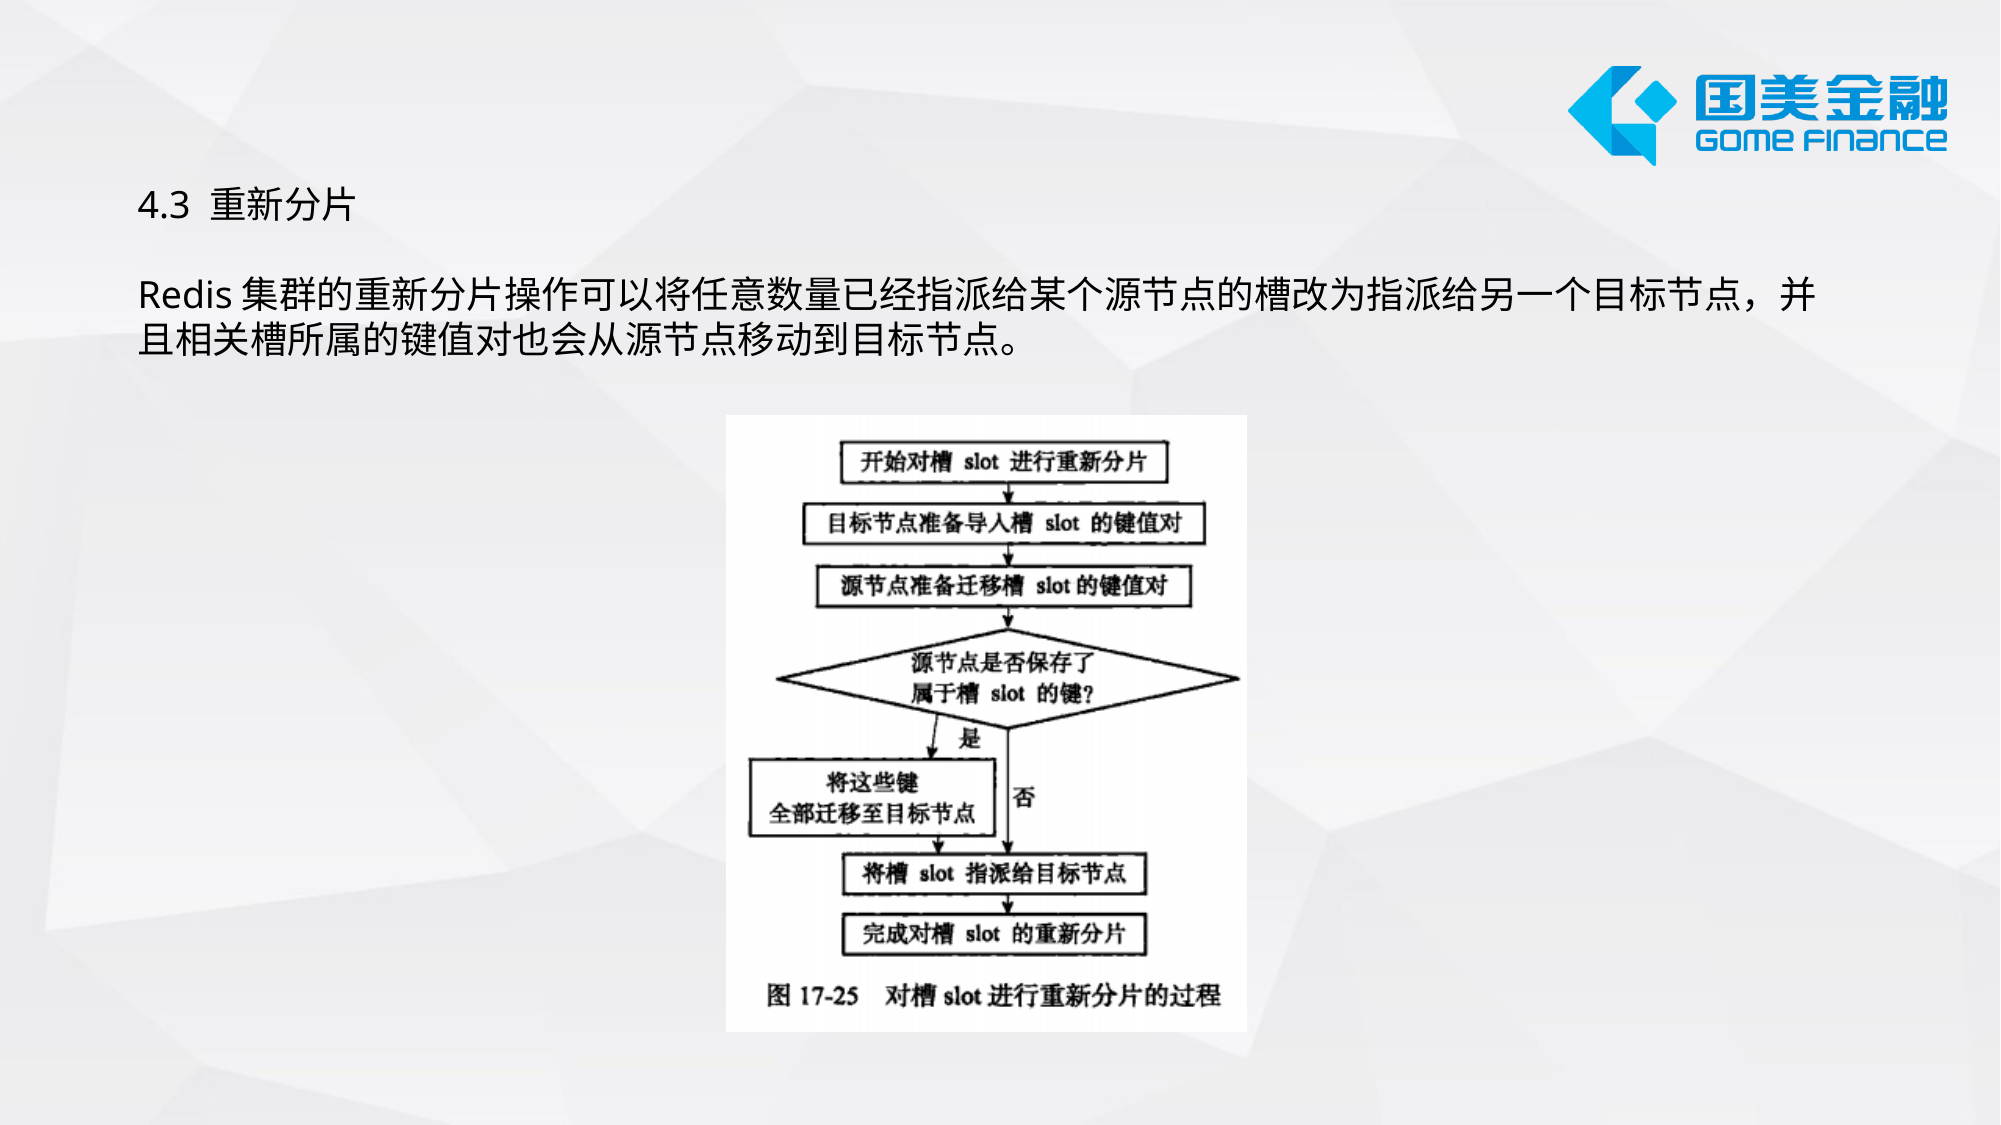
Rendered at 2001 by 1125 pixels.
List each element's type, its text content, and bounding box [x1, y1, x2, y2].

picture [0, 0, 2001, 1125]
text_box 4.3 重新分片 Redis集群的重新分片操作可以将任意数量已经指派给某个源节点的槽改为指派给另一个目标节点，并且相关槽所属的键值对也会从源节点移动到目标节点。 [130, 173, 1842, 414]
